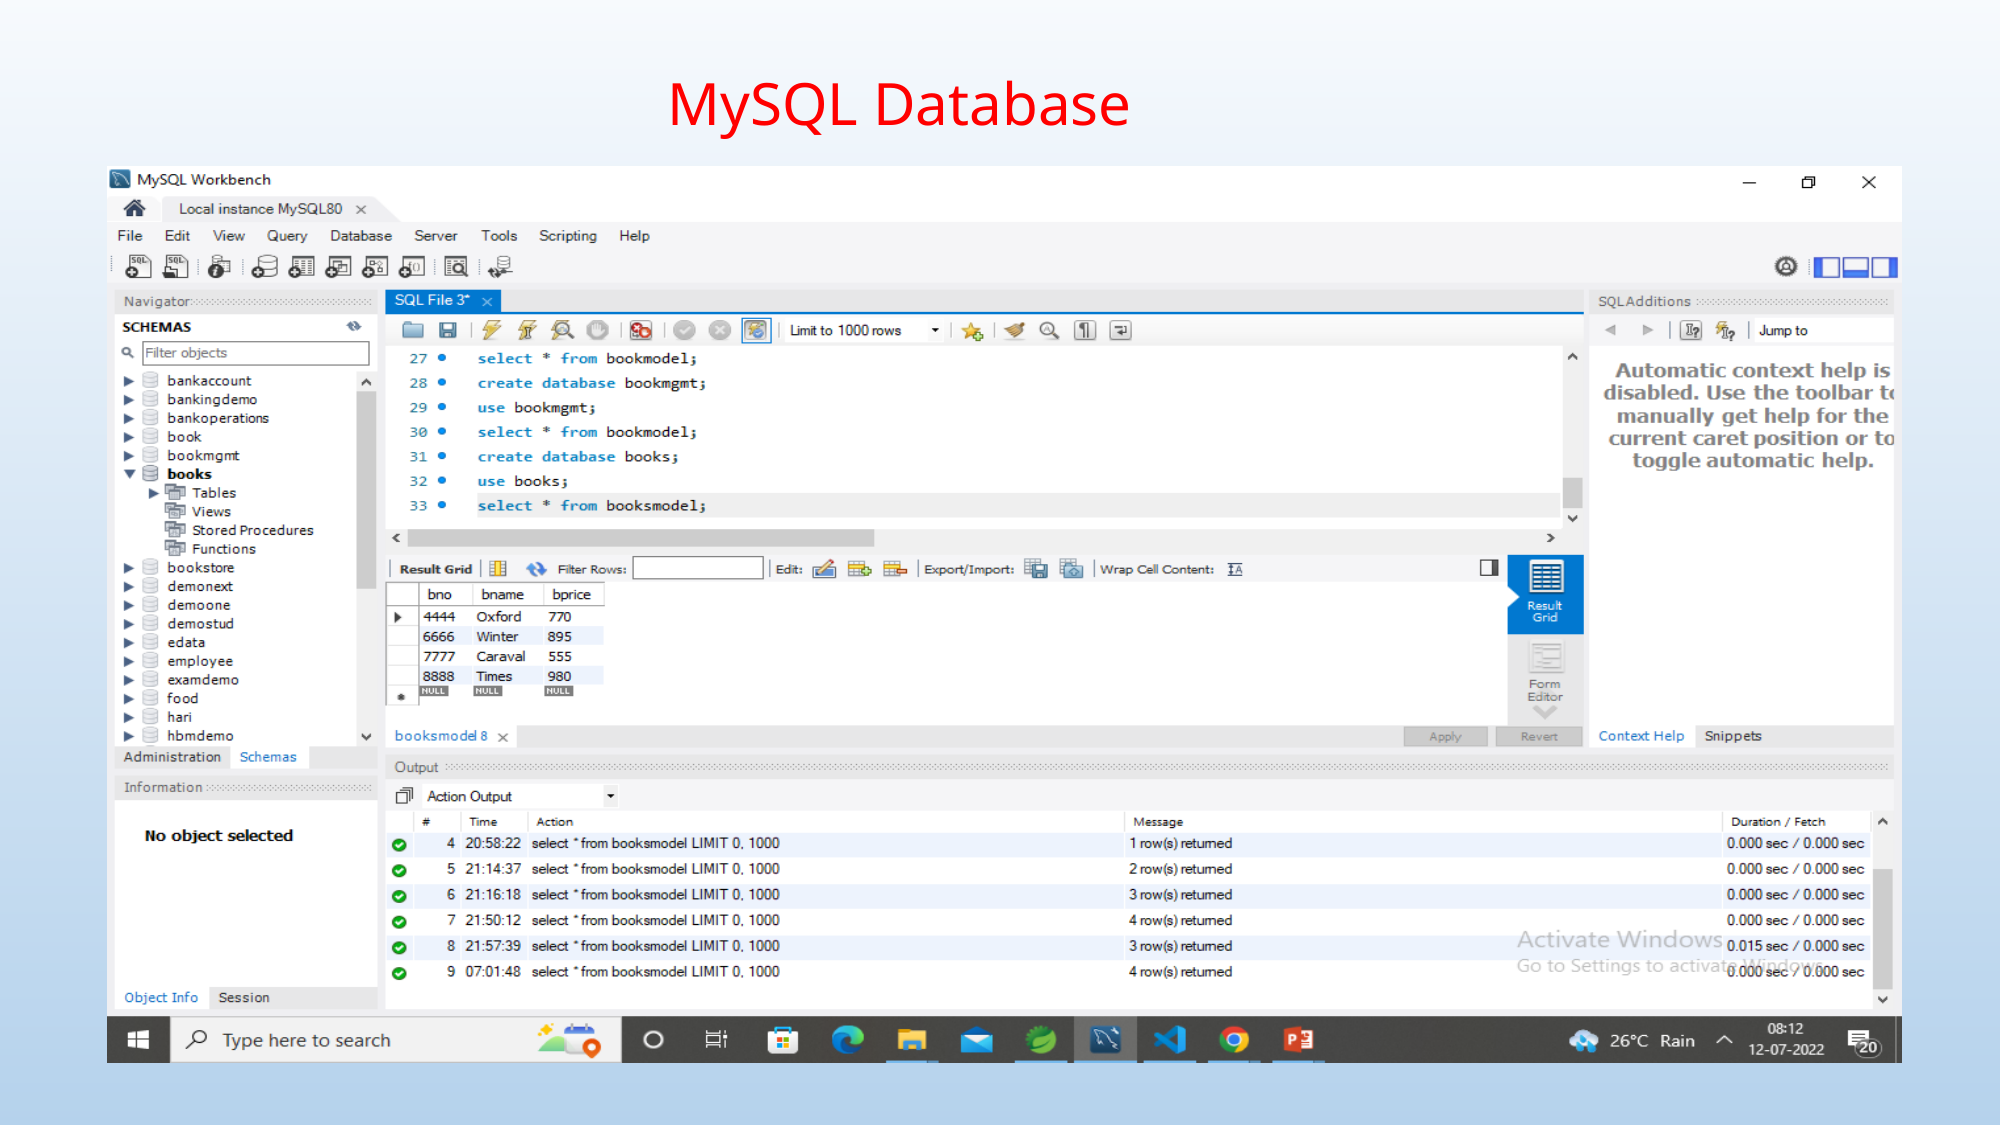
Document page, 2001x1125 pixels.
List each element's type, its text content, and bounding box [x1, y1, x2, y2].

text_box MySQL Database [359, 59, 1456, 144]
picture [107, 166, 1902, 1063]
